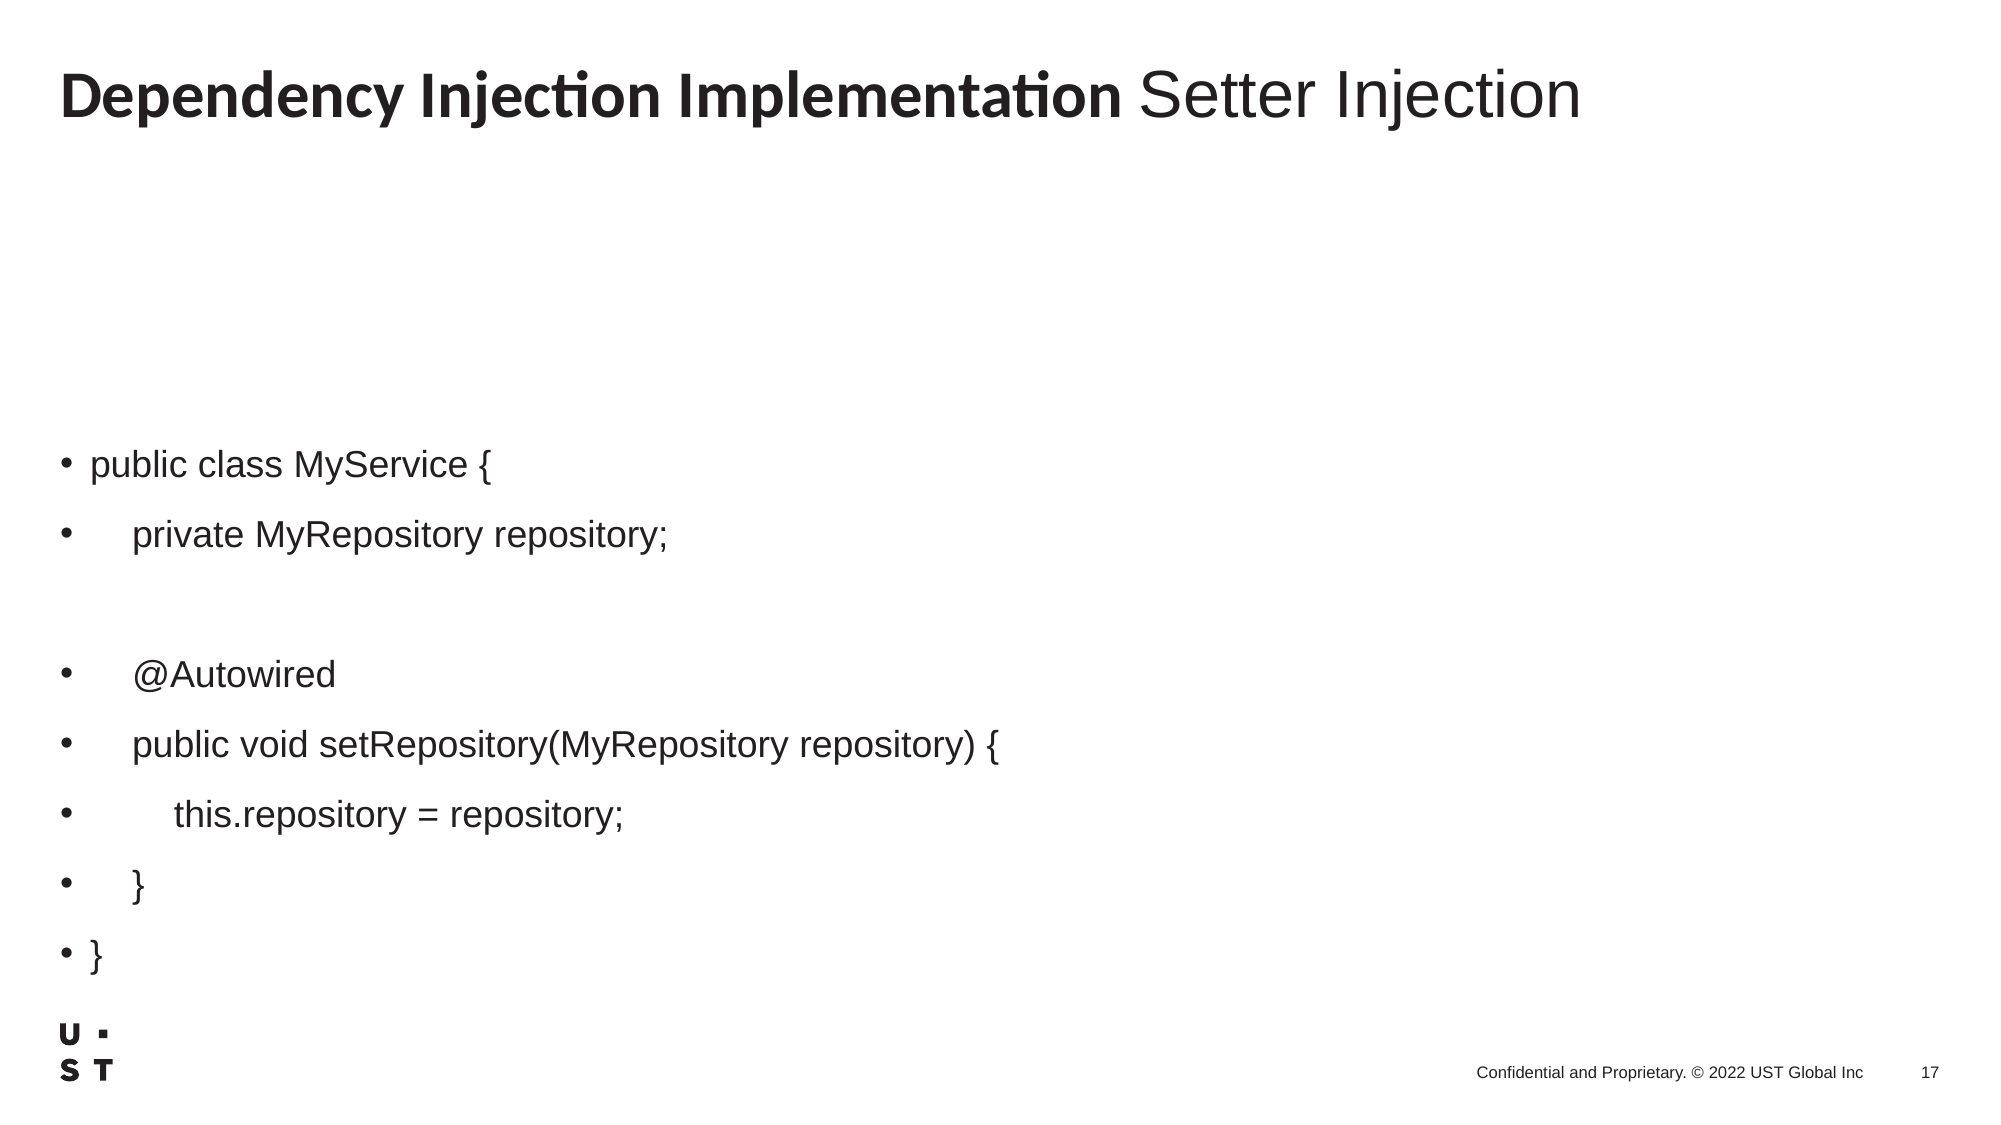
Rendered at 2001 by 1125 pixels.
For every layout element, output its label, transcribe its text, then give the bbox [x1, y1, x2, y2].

title Dependency Injection Implementation Setter Injection [60, 60, 1940, 210]
list public class MyService { private MyRepository repository; @Autowired public void setRepository(MyRepository repository) { this.repository = repository; } } [60, 299, 1296, 998]
